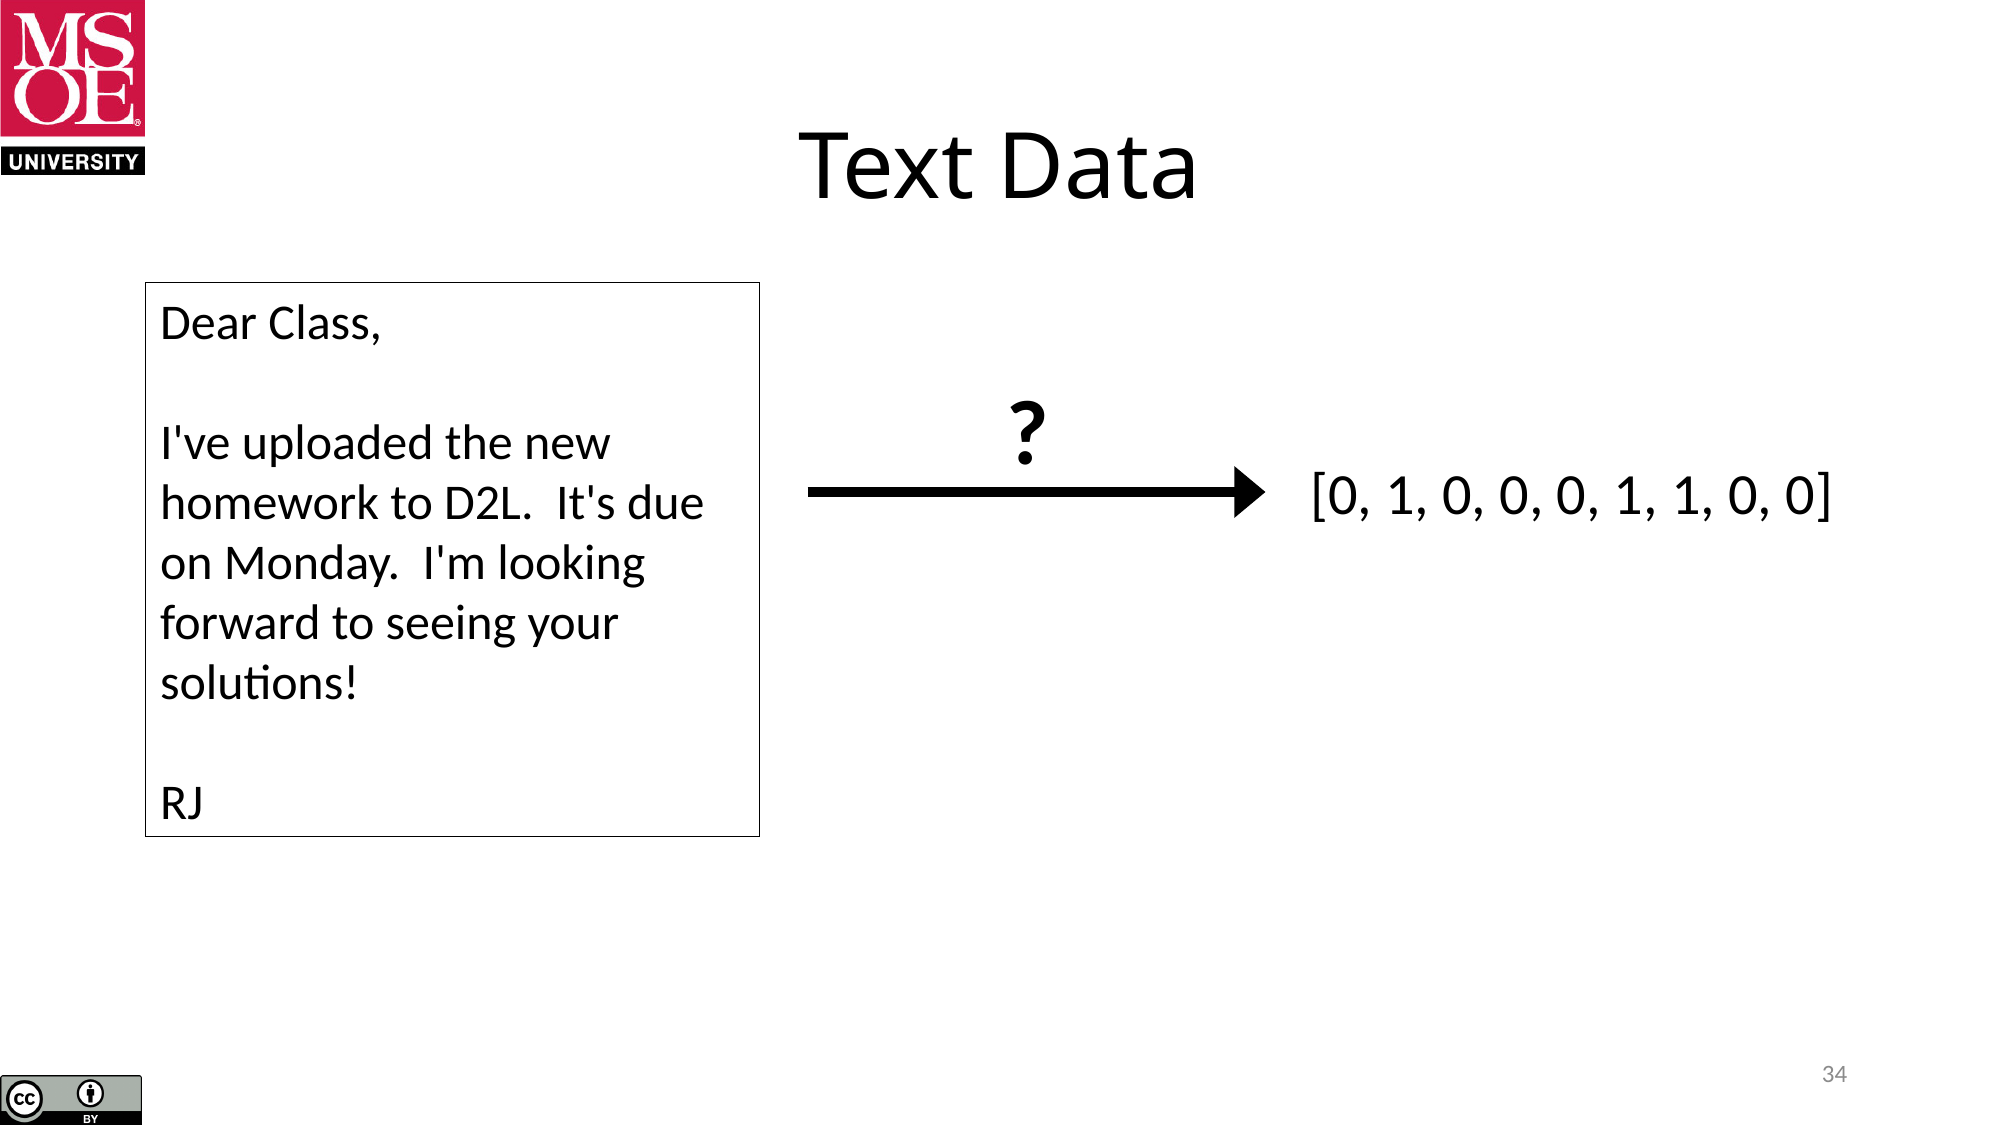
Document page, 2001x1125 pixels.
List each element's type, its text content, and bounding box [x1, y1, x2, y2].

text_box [145, 282, 1855, 843]
picture [0, 1075, 142, 1125]
slide_number 34 [1412, 1042, 1863, 1103]
picture [0, 0, 145, 175]
title Text Data [137, 59, 1863, 278]
